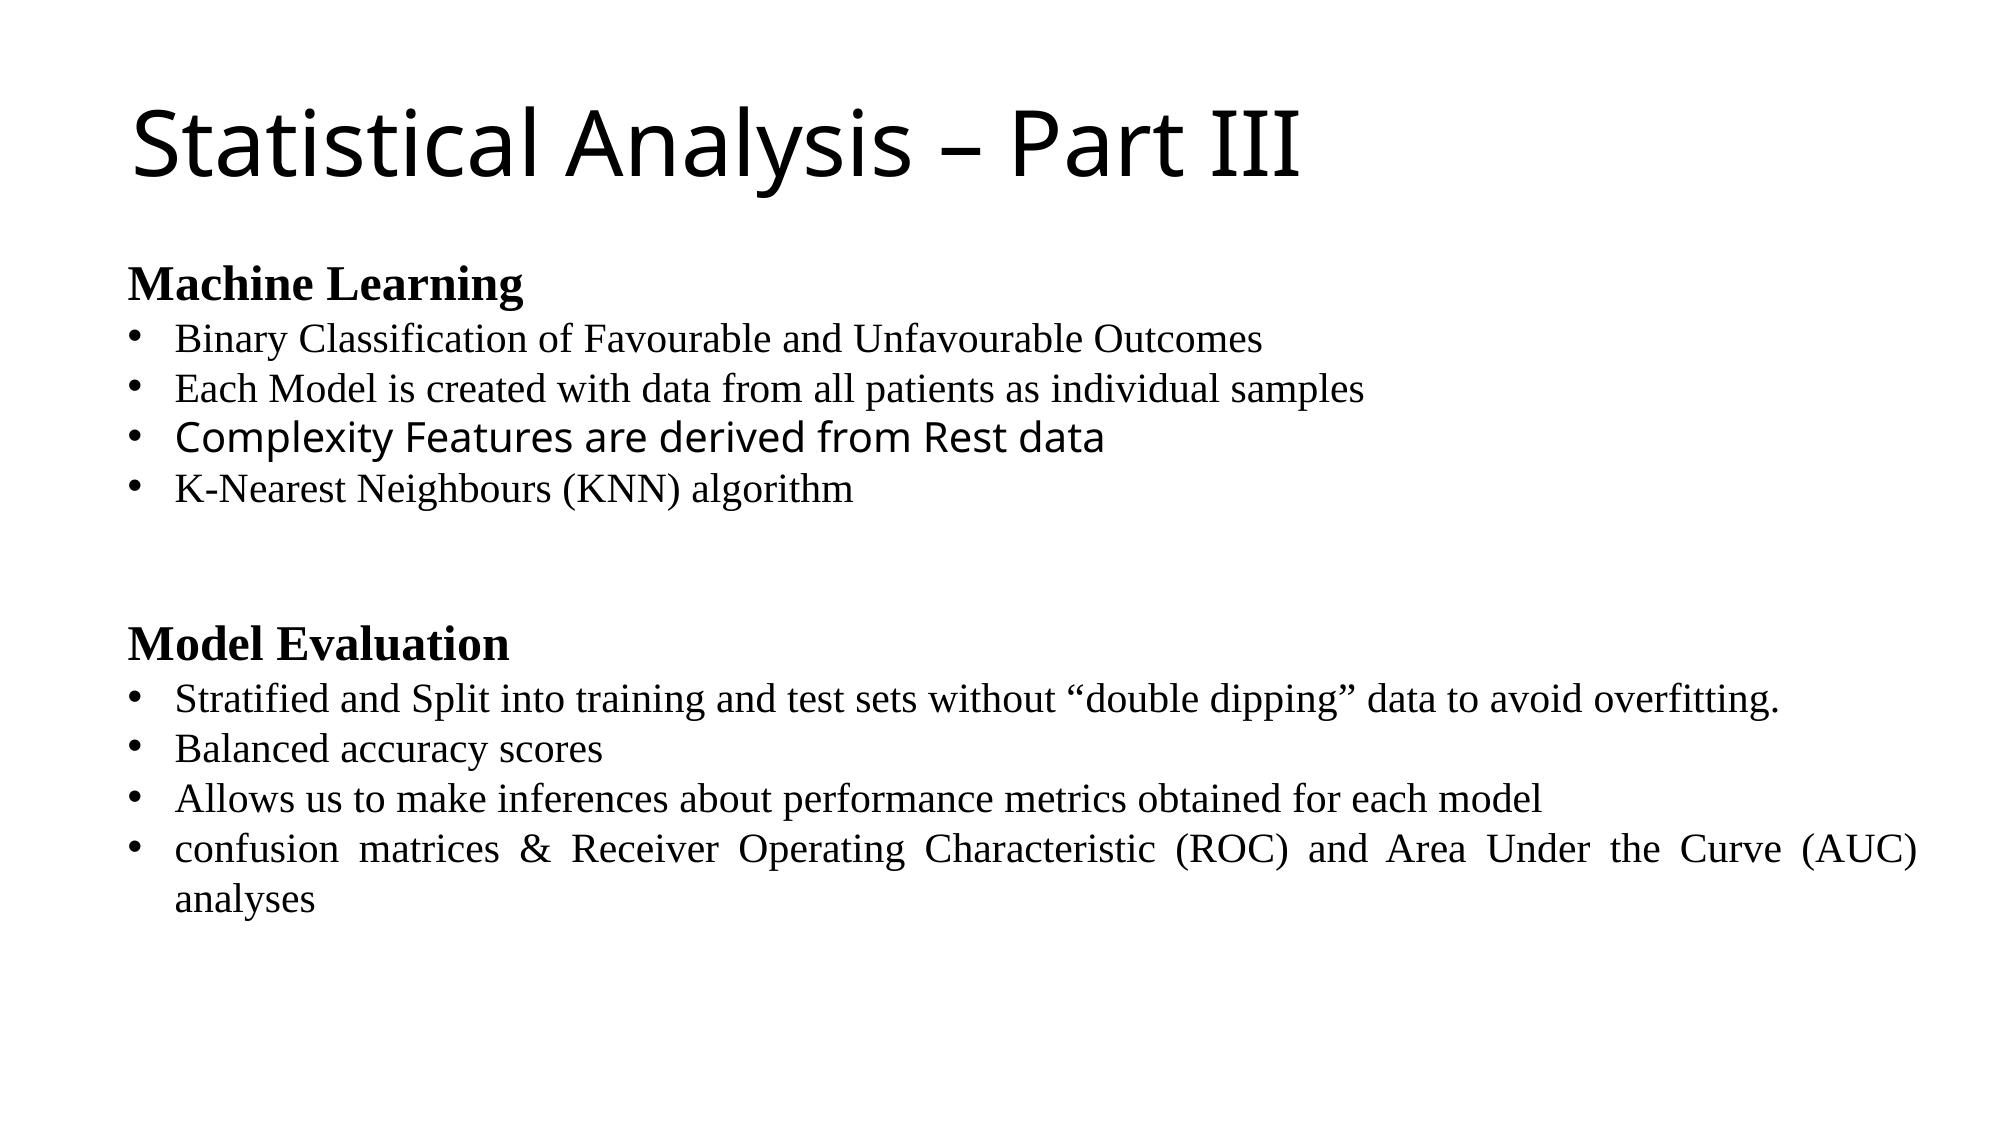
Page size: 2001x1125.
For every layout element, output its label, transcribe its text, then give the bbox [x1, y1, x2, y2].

title Statistical Analysis – Part III [116, 38, 1841, 243]
text_box Machine Learning Binary Classification of Favourable and Unfavourable Outcomes Each Model is created with data from all patients as individual samples Complexity Features are derived from Rest data K-Nearest Neighbours (KNN) algorithm Model Evaluation Stratified and Split into training and test sets without “double dipping” data to avoid overfitting. Balanced accuracy scores Allows us to make inferences about performance metrics obtained for each model confusion matrices & Receiver Operating Characteristic (ROC) and Area Under the Curve (AUC) analyses [112, 243, 1934, 928]
